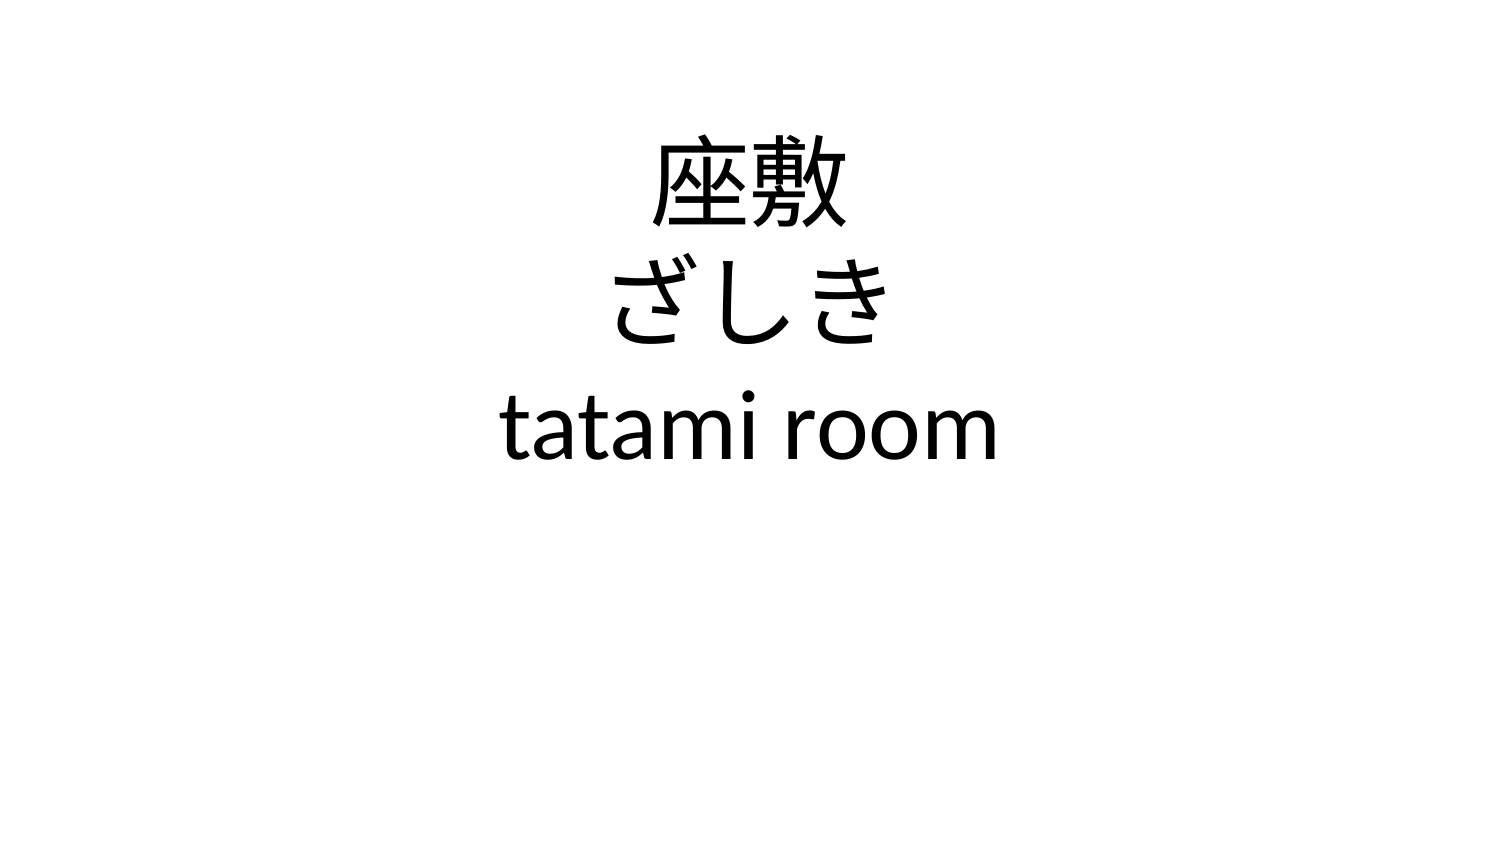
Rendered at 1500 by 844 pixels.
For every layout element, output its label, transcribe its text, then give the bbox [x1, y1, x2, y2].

text_box 座敷 ざしき tatami room [0, 149, 1500, 450]
